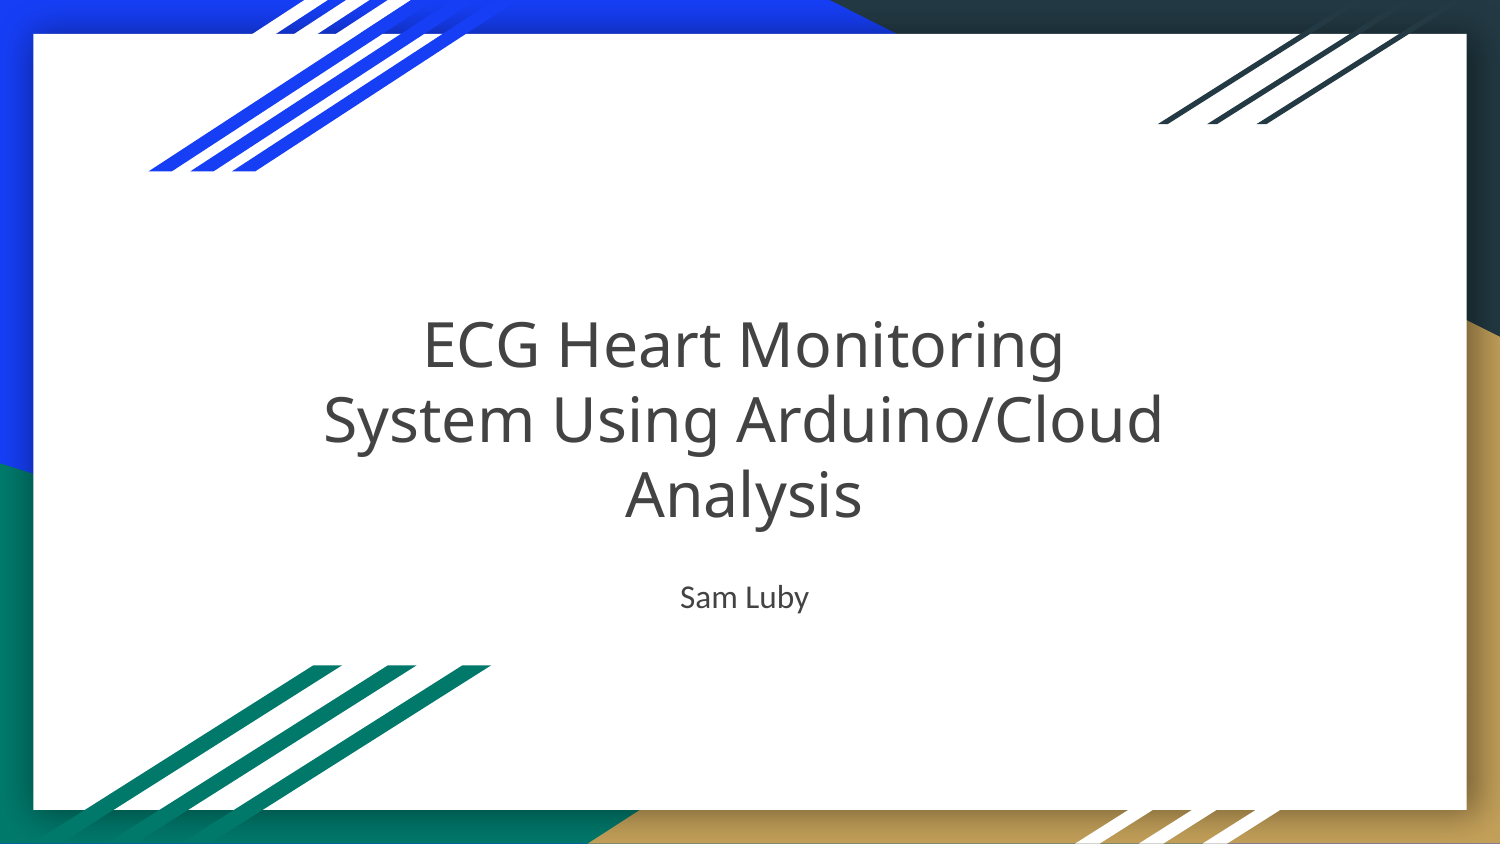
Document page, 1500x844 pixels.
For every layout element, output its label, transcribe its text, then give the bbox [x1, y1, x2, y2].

subtitle Sam Luby [304, 559, 1185, 646]
title ECG Heart Monitoring System Using Arduino/Cloud Analysis [304, 298, 1185, 537]
